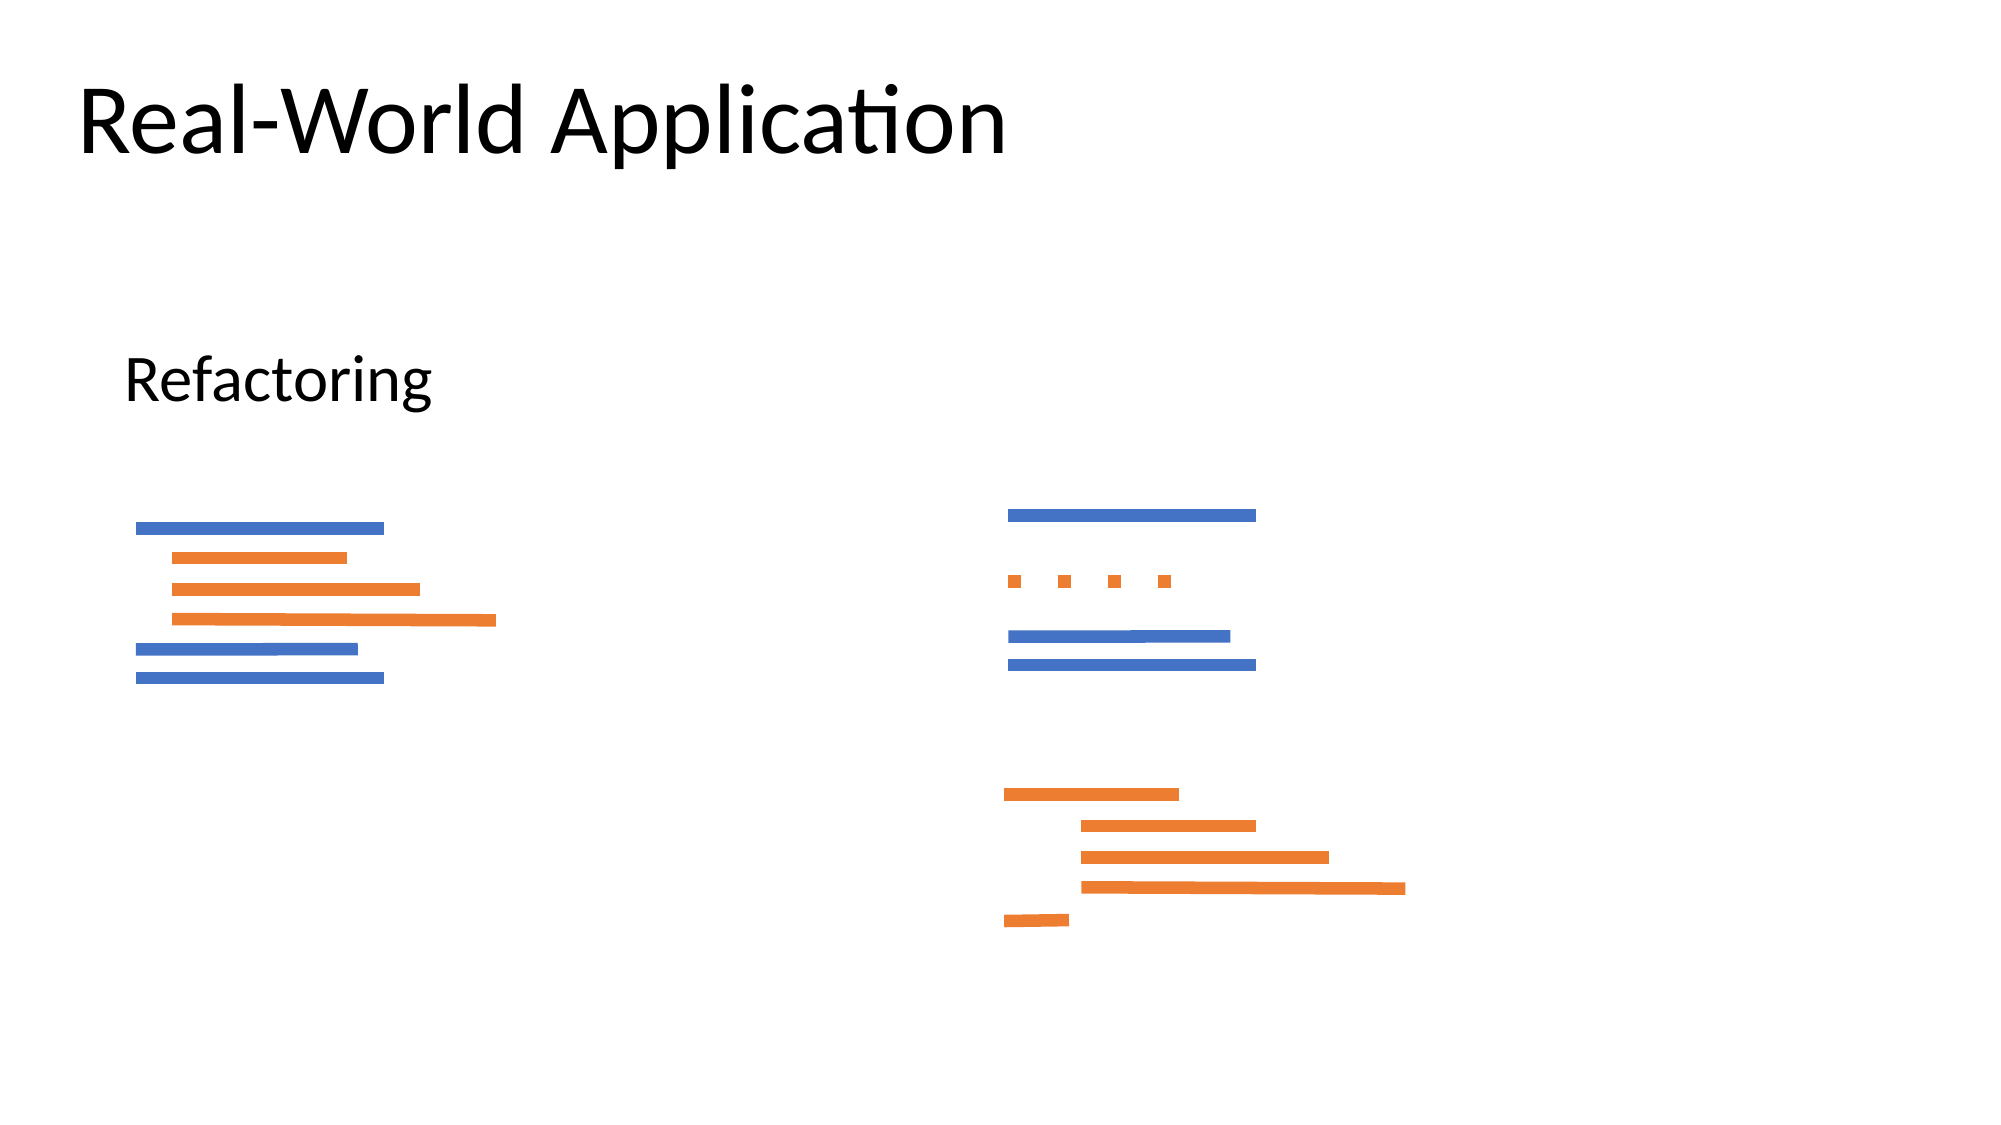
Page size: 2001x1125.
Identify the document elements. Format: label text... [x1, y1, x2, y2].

text_box Real-World Application [62, 46, 1907, 183]
text_box Refactoring [109, 327, 1376, 423]
